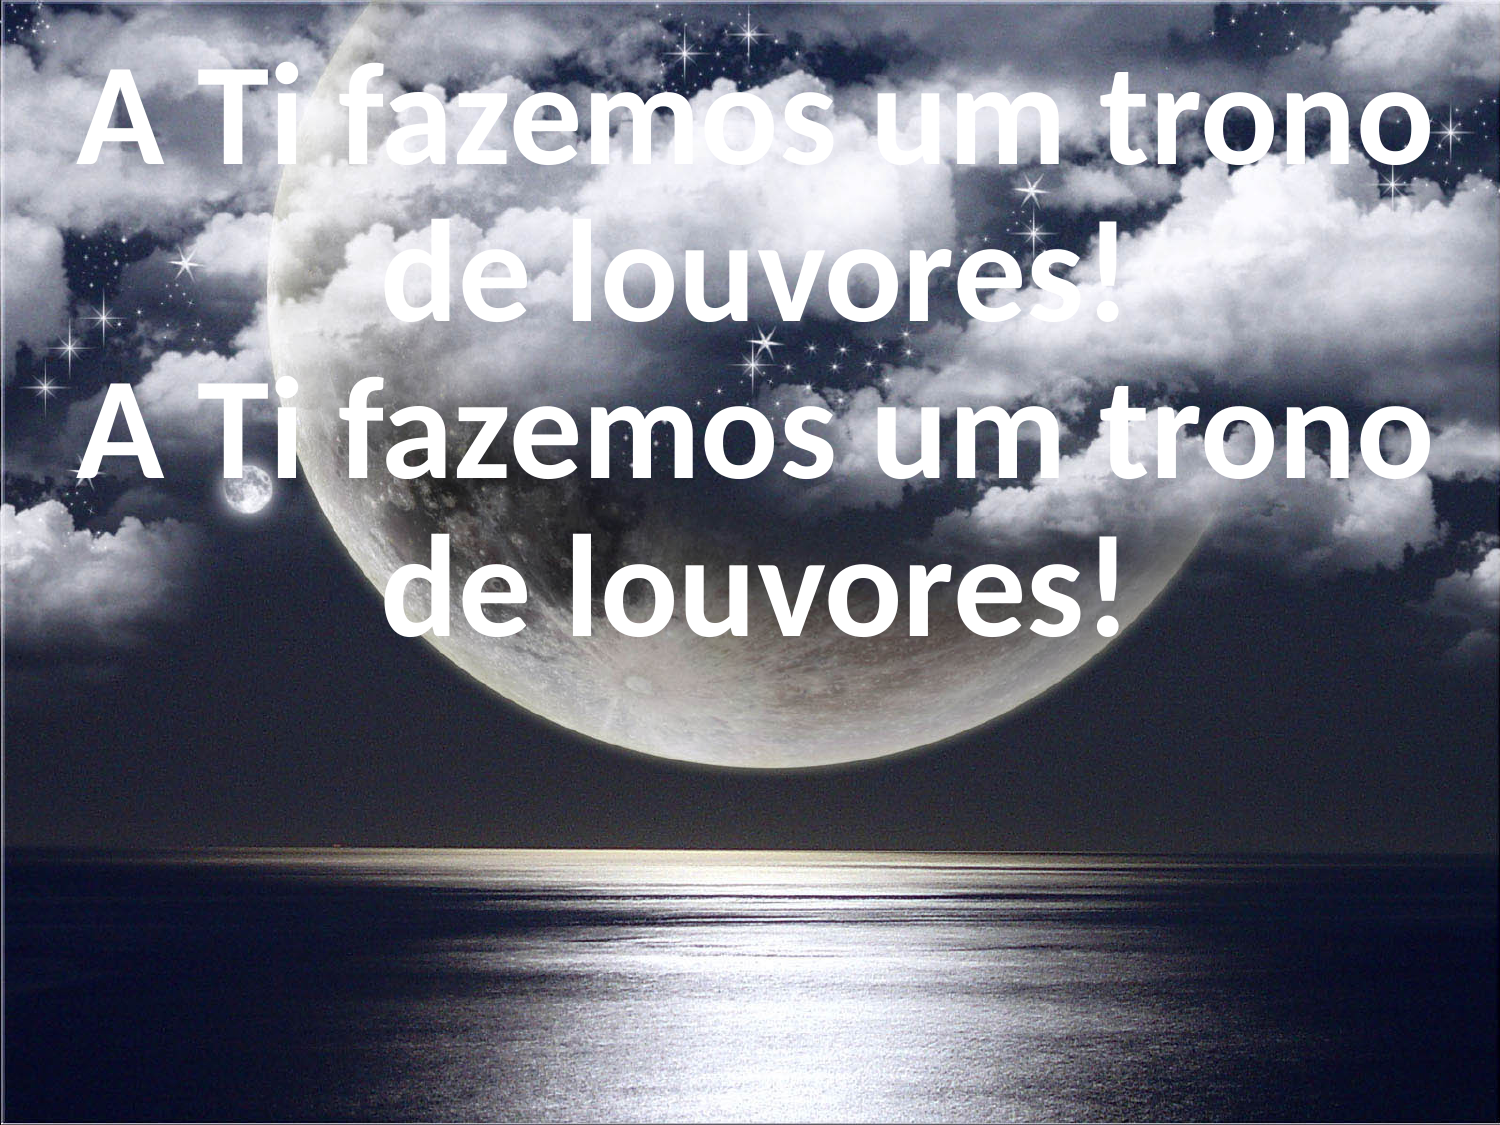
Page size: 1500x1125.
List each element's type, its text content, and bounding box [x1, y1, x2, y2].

text_box A Ti fazemos um trono de louvores! A Ti fazemos um trono de louvores! [37, 30, 1475, 676]
picture [0, 0, 1500, 1125]
